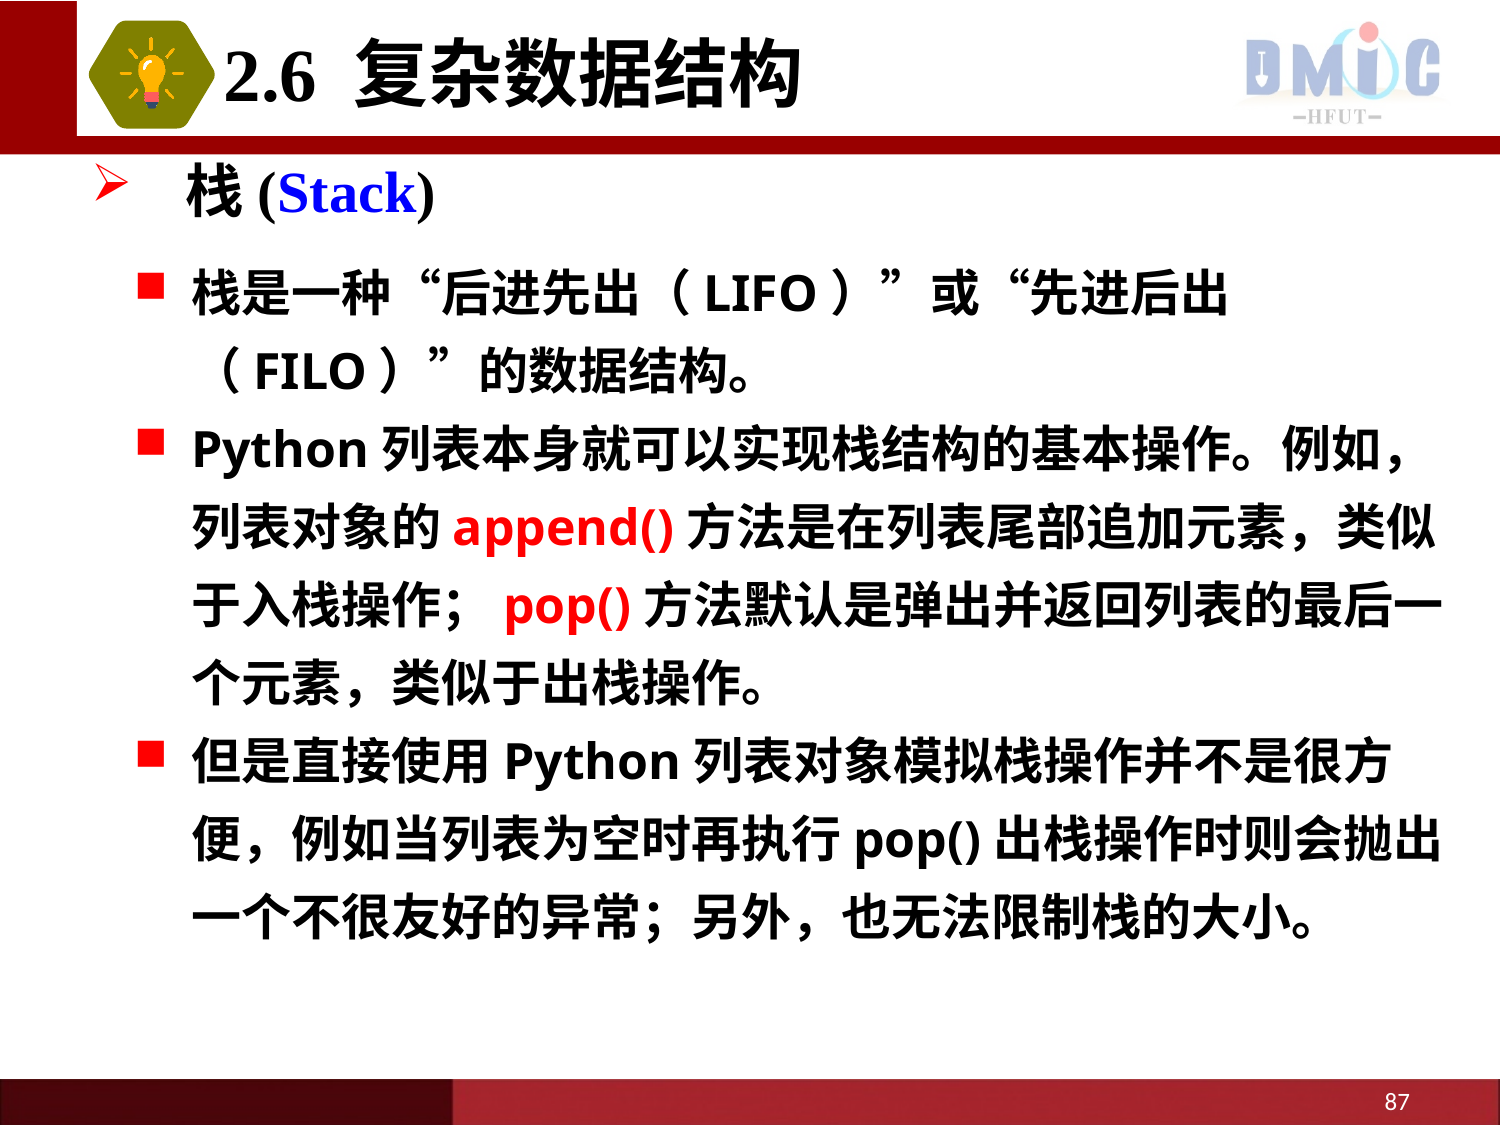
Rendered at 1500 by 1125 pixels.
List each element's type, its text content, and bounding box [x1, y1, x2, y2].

text_box import string import random x = '0123456789' # y = [random.choice(x) for i in range(1000)] y = random.choices(x, k=1000) z = ''.join(y) d = dict() #使用字典保存每个字符出现次数 for ch in z: d[ch] = d.get(ch, 0) + 1 # count()? 大家还记得这是谁的函数么？ print(d) [1210, 21, 1472, 132]
slide_number 87 [1074, 1081, 1425, 1119]
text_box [0, 19, 1176, 129]
list 栈是一种“后进先出（LIFO）”或“先进后出（FILO）”的数据结构。 Python列表本身就可以实现栈结构的基本操作。例如，列表对象的append()方法是在列表尾部追加元素，类似于入栈操作；pop()方法默认是弹出并返回列表的最后一个元素，类似于出栈操作。 但是直接使用Python列表对象模拟栈操作并不是很方便，例如当列表为空时再执行pop()出栈操作时则会抛出一个不很友好的异常；另外，也无法限制栈的大小。 [119, 237, 1470, 1004]
text_box 栈(Stack) [76, 156, 1500, 237]
picture [0, 1079, 1500, 1125]
